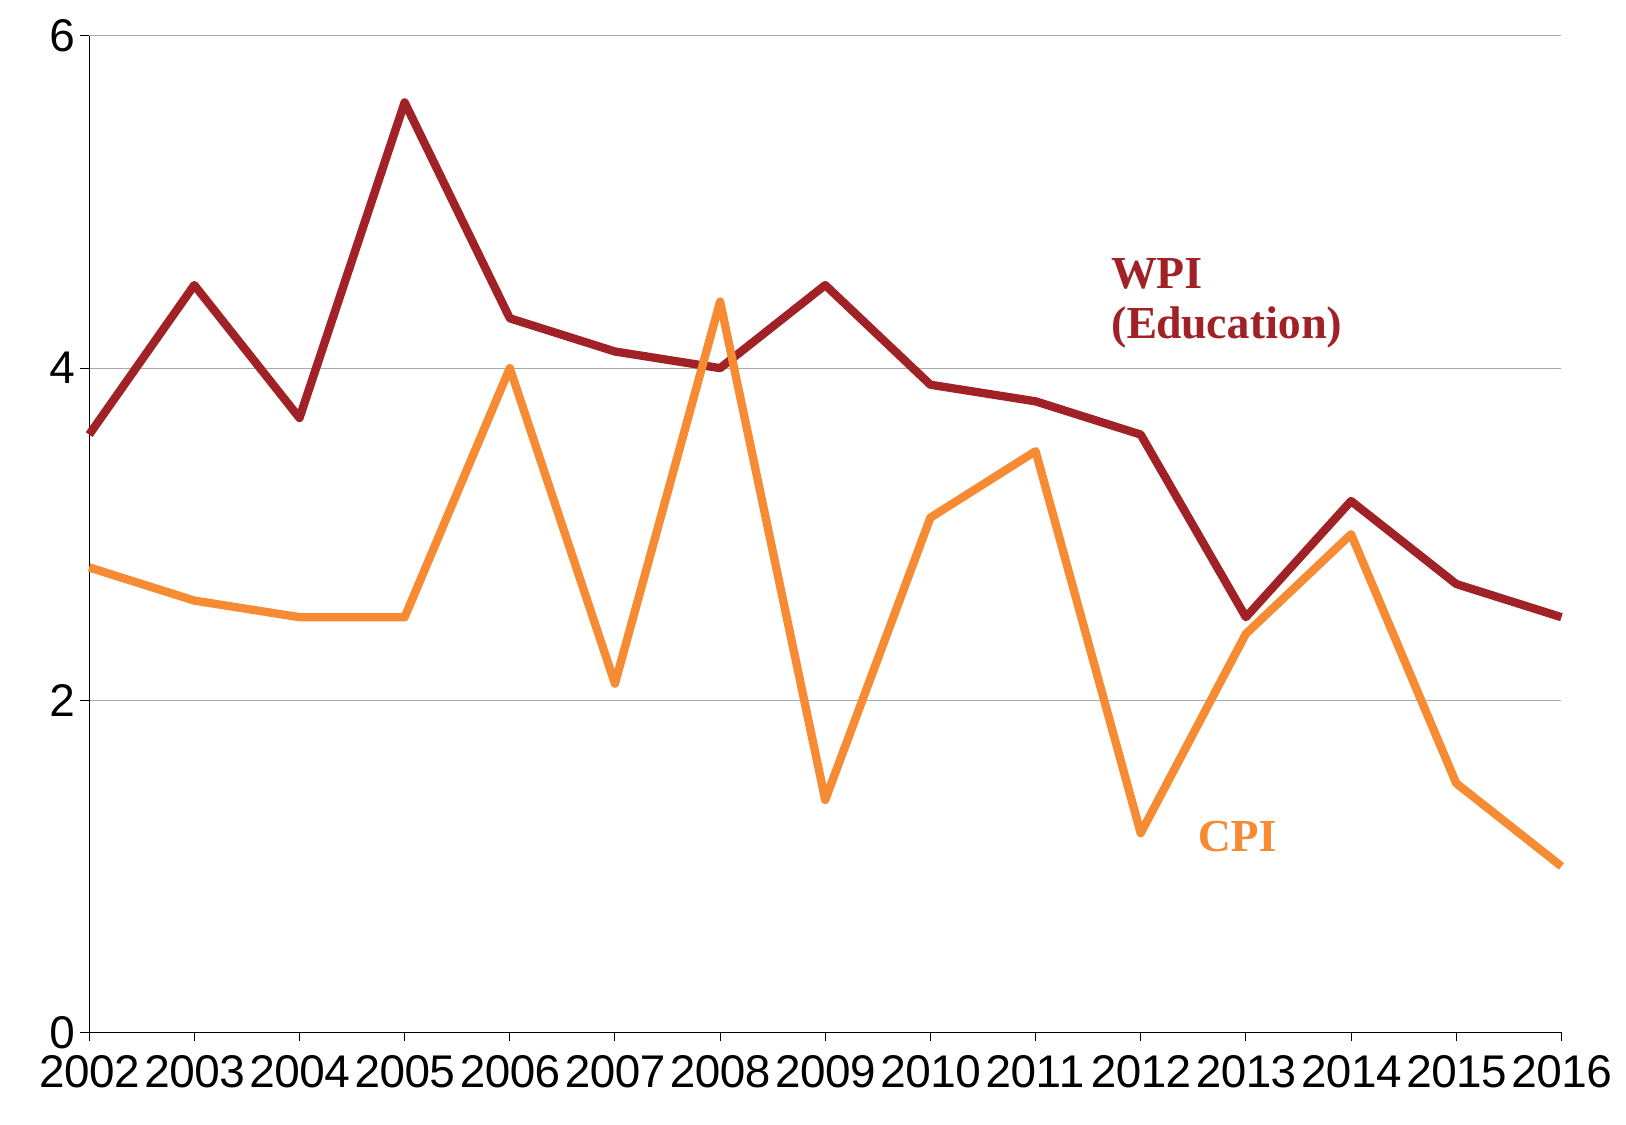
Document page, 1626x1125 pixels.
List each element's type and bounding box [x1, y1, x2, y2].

chart [0, 0, 1625, 1125]
